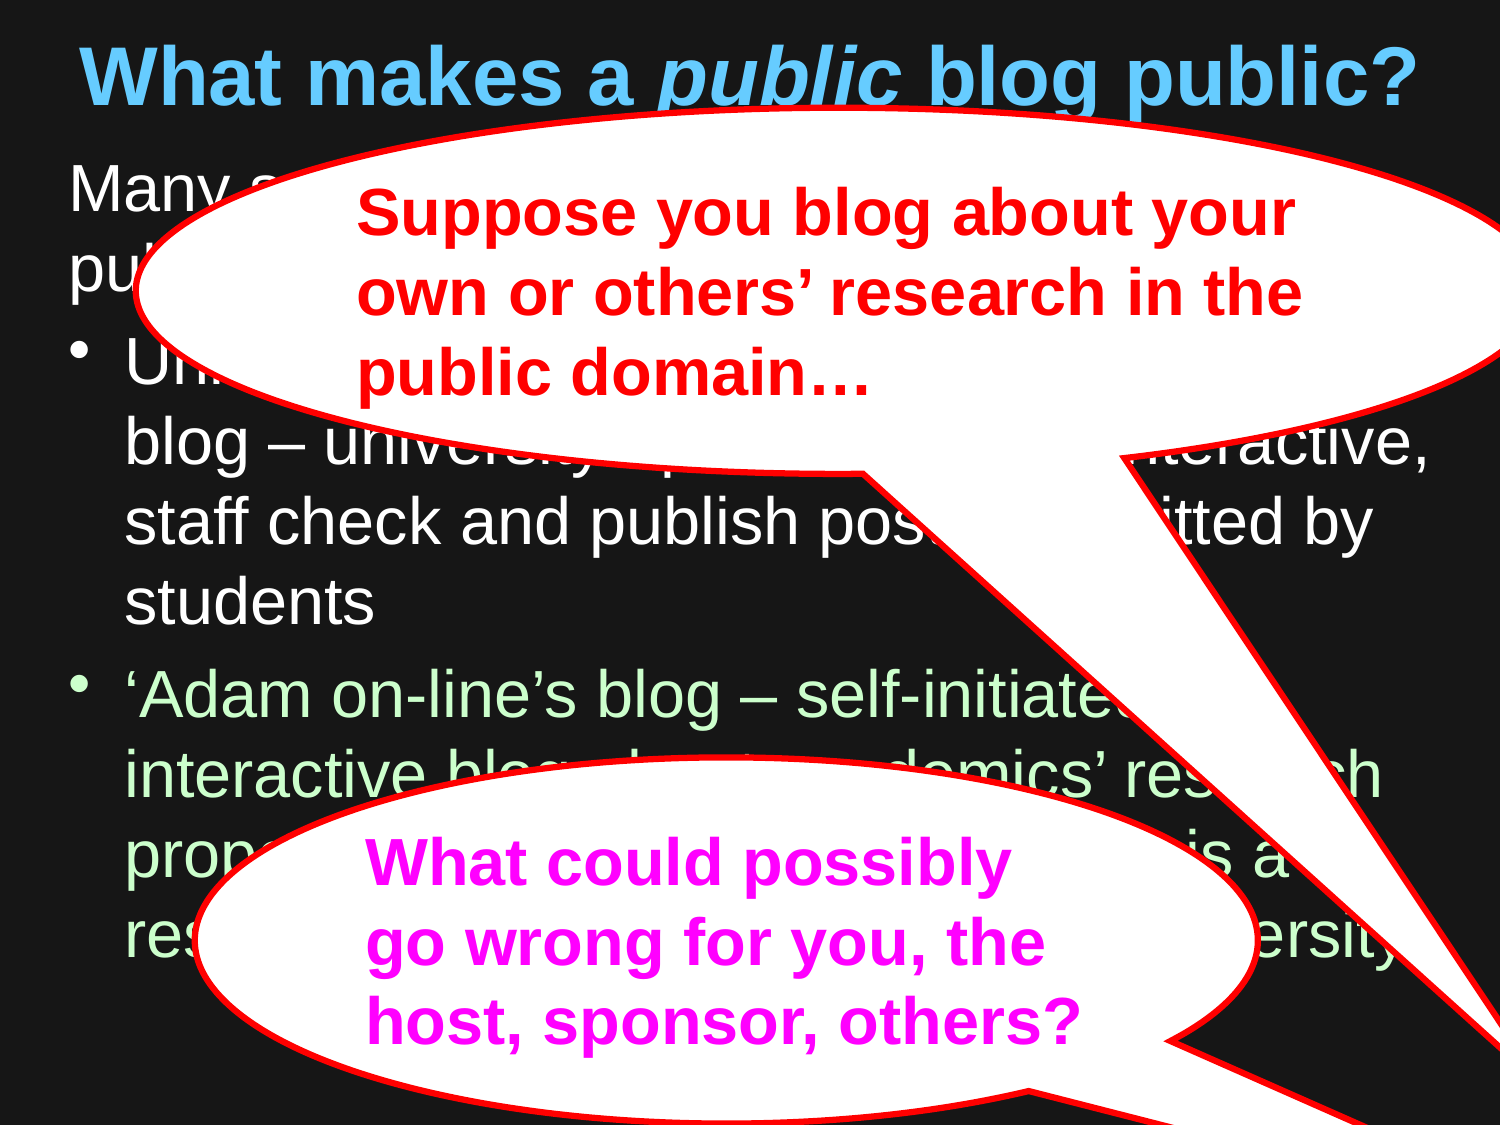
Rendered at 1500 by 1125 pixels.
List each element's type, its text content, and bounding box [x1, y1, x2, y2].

title What makes a public blog public? [17, 0, 1483, 150]
text_box Suppose you blog about your own or others’ research in the public domain… [135, 107, 1500, 1048]
list Many social science research blogs are public, e.g. University of Chicago research students blog – university-sponsored, non-interactive, staff check and publish posts submitted by students ‘Adam on-line’s blog – self-initiated, interactive blog about academics’ research proposals, the author states that he is a research manager at Nottingham University [52, 136, 1448, 1095]
text_box What could possibly go wrong for you, the host, sponsor, others? [194, 757, 1361, 1125]
